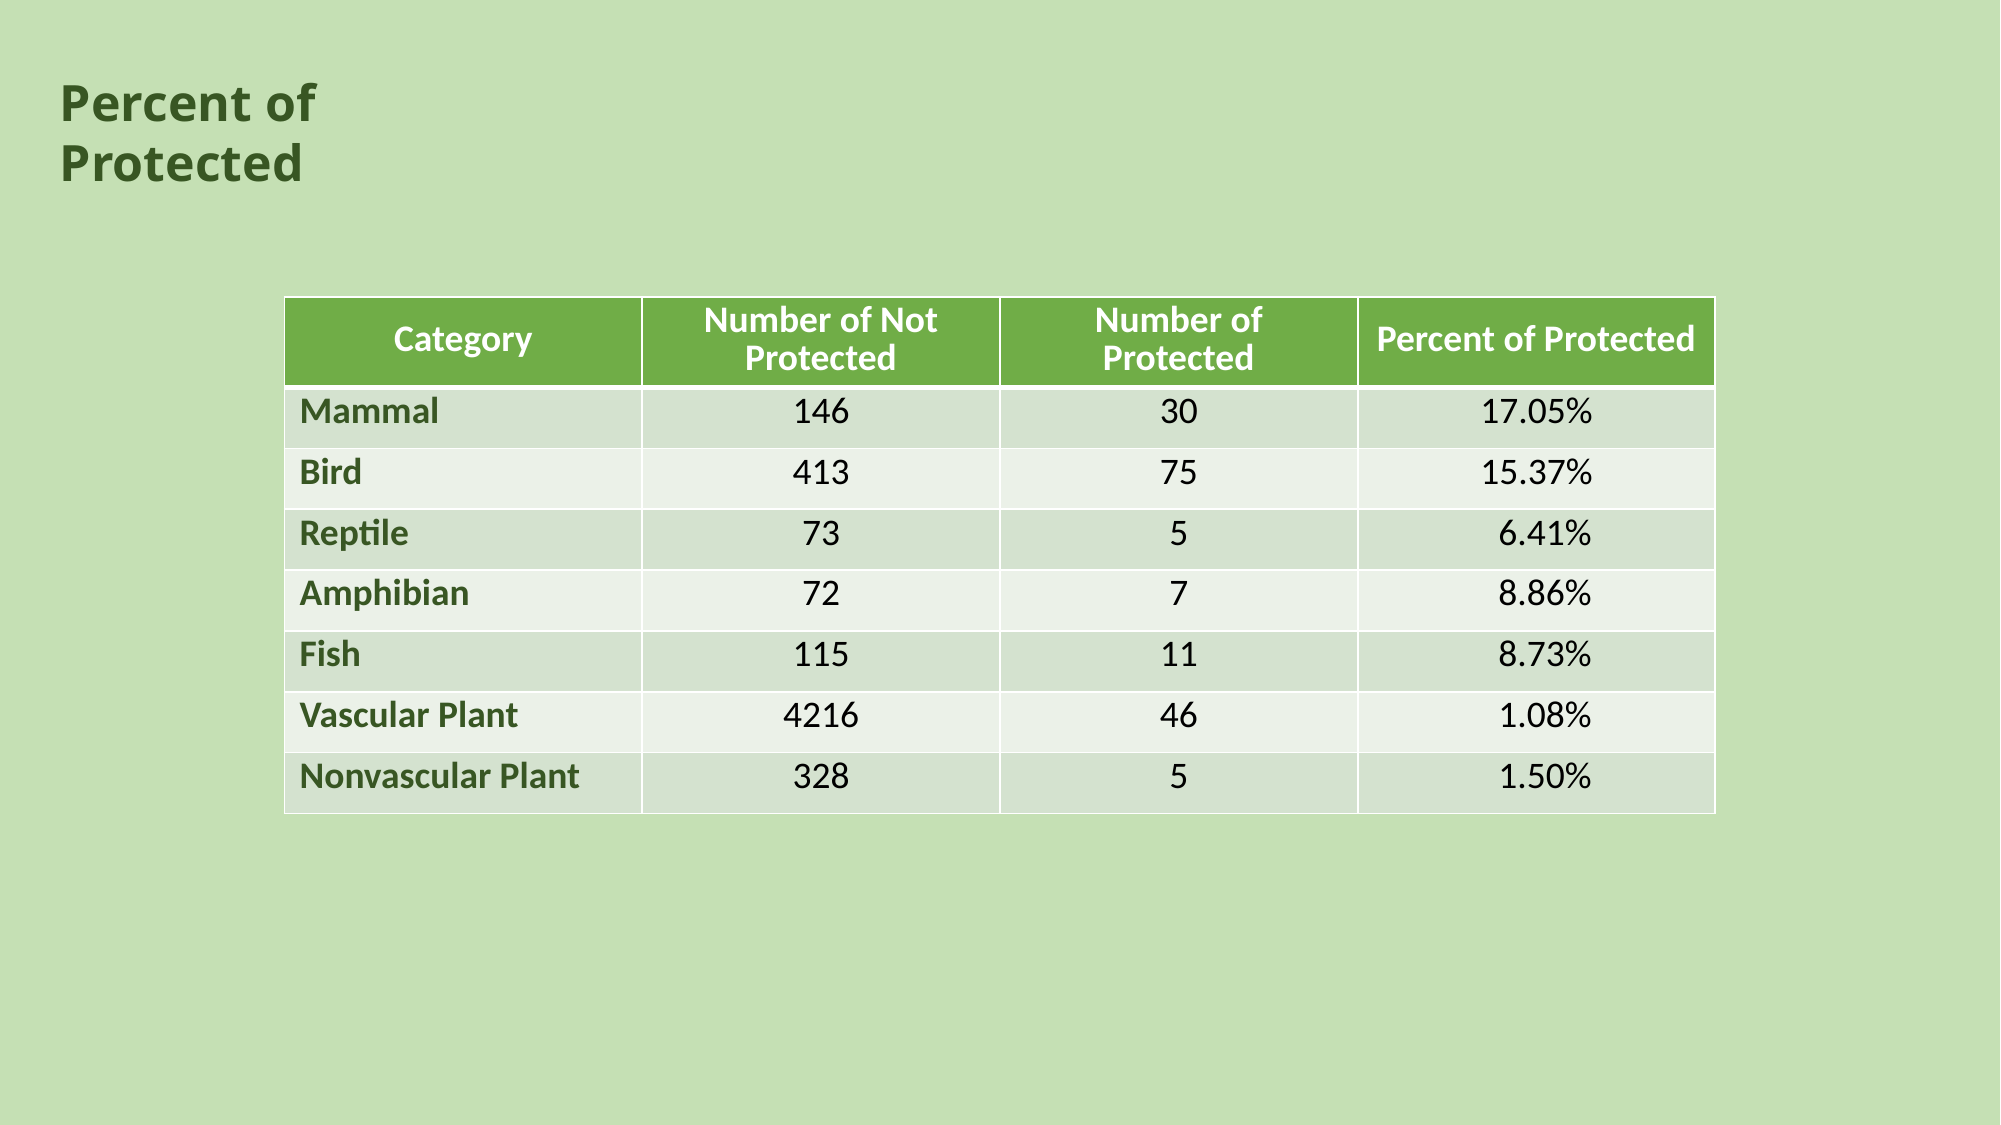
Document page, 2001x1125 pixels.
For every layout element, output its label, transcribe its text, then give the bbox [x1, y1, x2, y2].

table_header Number of Not Protected [643, 298, 999, 385]
table_cell 7 [1001, 571, 1357, 630]
table_cell 30 [1001, 390, 1357, 448]
table_cell 1.50% [1359, 753, 1714, 813]
table_cell 46 [1001, 693, 1357, 752]
table_cell Vascular Plant [285, 693, 641, 752]
table_cell 4216 [643, 693, 999, 752]
table_cell 1.08% [1359, 693, 1714, 752]
table_cell 72 [643, 571, 999, 630]
table_cell 8.73% [1359, 632, 1714, 691]
table_cell 75 [1001, 449, 1357, 508]
table_cell 15.37% [1359, 449, 1714, 508]
table_header Percent of Protected [1359, 298, 1714, 385]
table_header Number of Protected [1001, 298, 1357, 385]
table_cell 5 [1001, 510, 1357, 569]
table_header Category [285, 298, 641, 385]
table_cell Amphibian [285, 571, 641, 630]
table_cell 6.41% [1359, 510, 1714, 569]
table_cell Reptile [285, 510, 641, 569]
table_cell Fish [285, 632, 641, 691]
text_box Percent of Protected [45, 63, 524, 199]
table_cell 11 [1001, 632, 1357, 691]
table_cell 17.05% [1359, 390, 1714, 448]
table_cell 5 [1001, 753, 1357, 813]
table_cell 146 [643, 390, 999, 448]
table_cell 413 [643, 449, 999, 508]
table_cell 8.86% [1359, 571, 1714, 630]
table_cell 73 [643, 510, 999, 569]
table_cell Bird [285, 449, 641, 508]
table_cell Nonvascular Plant [285, 753, 641, 813]
table_cell 115 [643, 632, 999, 691]
table_cell Mammal [285, 390, 641, 448]
table_cell 328 [643, 753, 999, 813]
